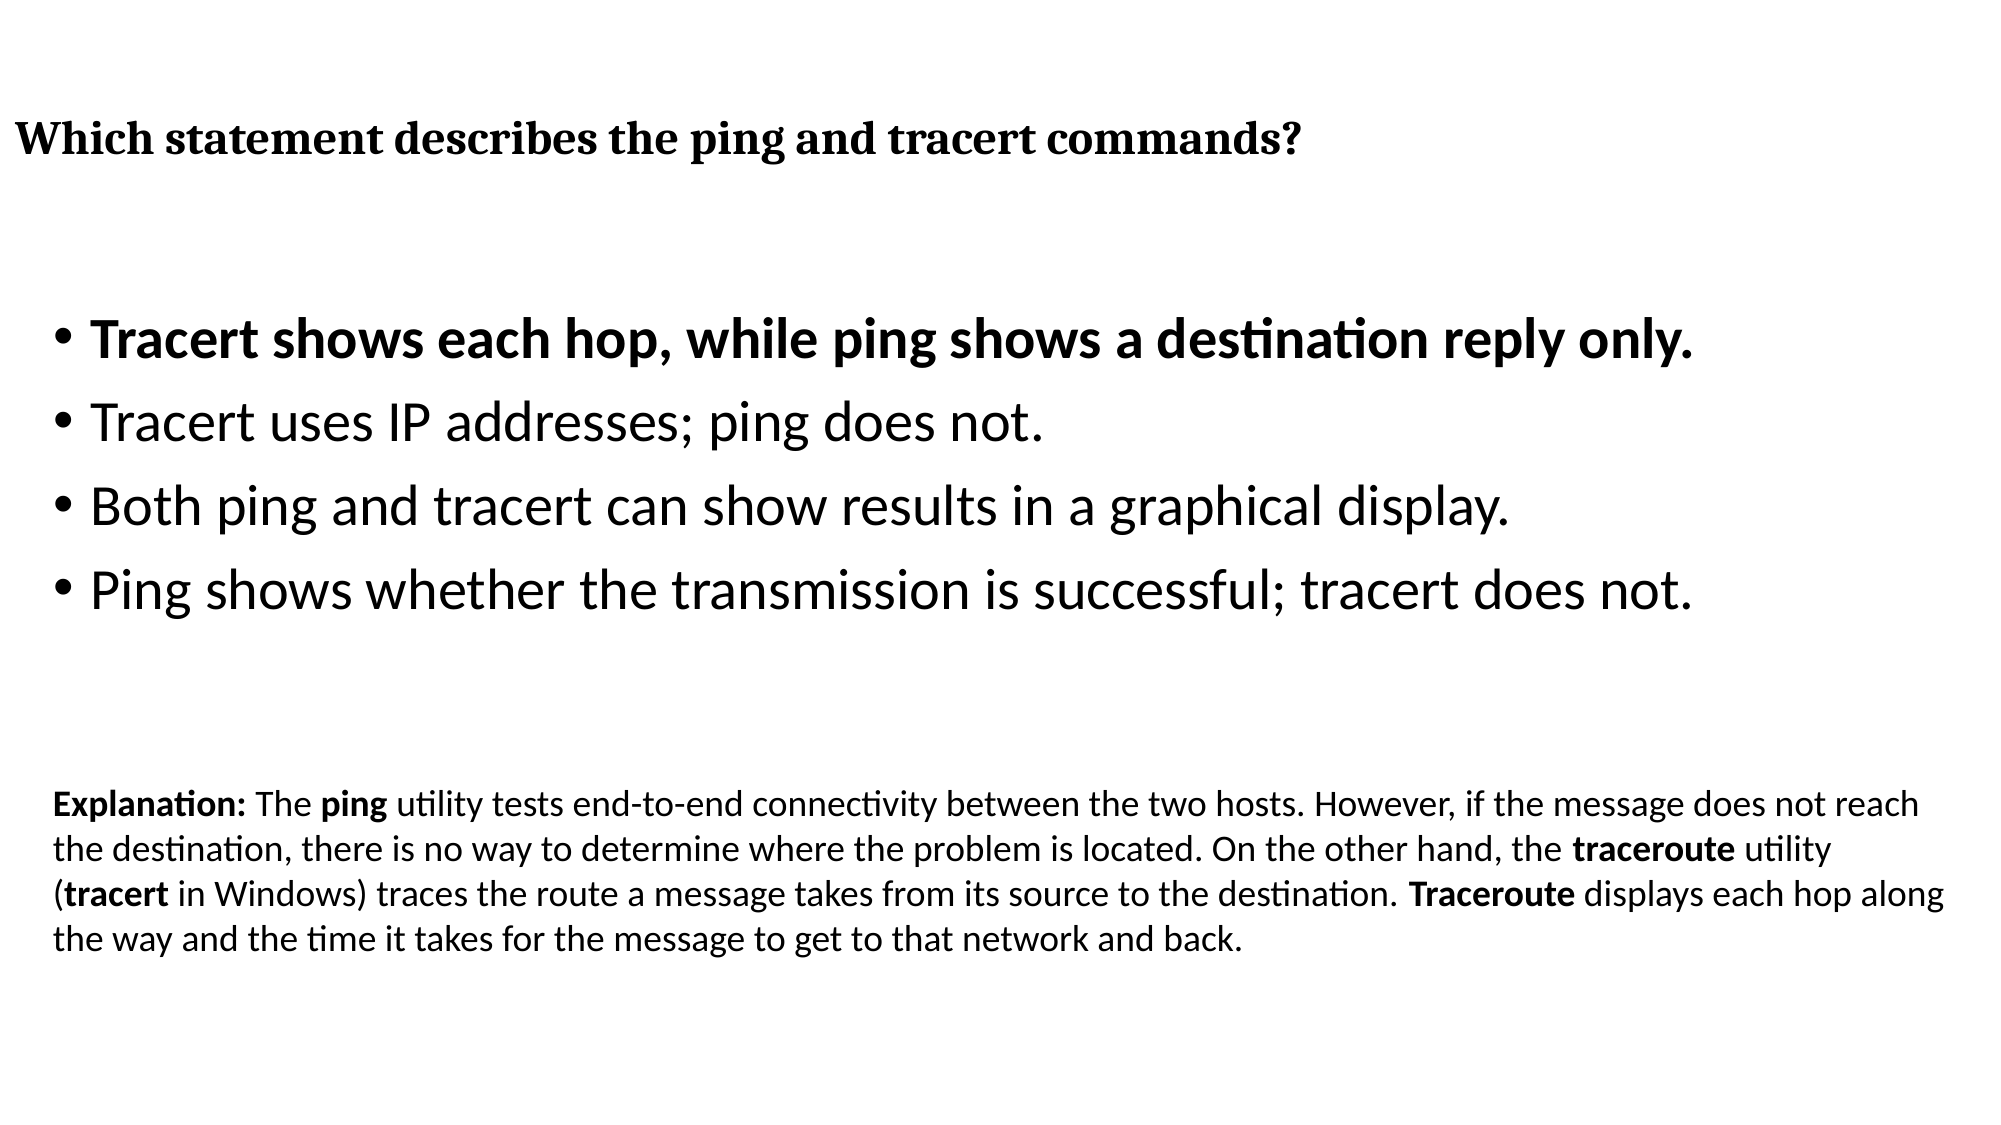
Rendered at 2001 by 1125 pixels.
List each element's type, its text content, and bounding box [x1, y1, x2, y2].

text_box Explanation: The ping utility tests end-to-end connectivity between the two hosts. However, if the message does not reach the destination, there is no way to determine where the problem is located. On the other hand, the traceroute utility (tracert in Windows) traces the route a message takes from its source to the destination. Traceroute displays each hop along the way and the time it takes for the message to get to that network and back. [38, 771, 1964, 967]
list Tracert shows each hop, while ping shows a destination reply only. Tracert uses IP addresses; ping does not. Both ping and tracert can show results in a graphical display. Ping shows whether the transmission is successful; tracert does not. [38, 300, 1923, 696]
title Which statement describes the ping and tracert commands? [0, 0, 2000, 278]
